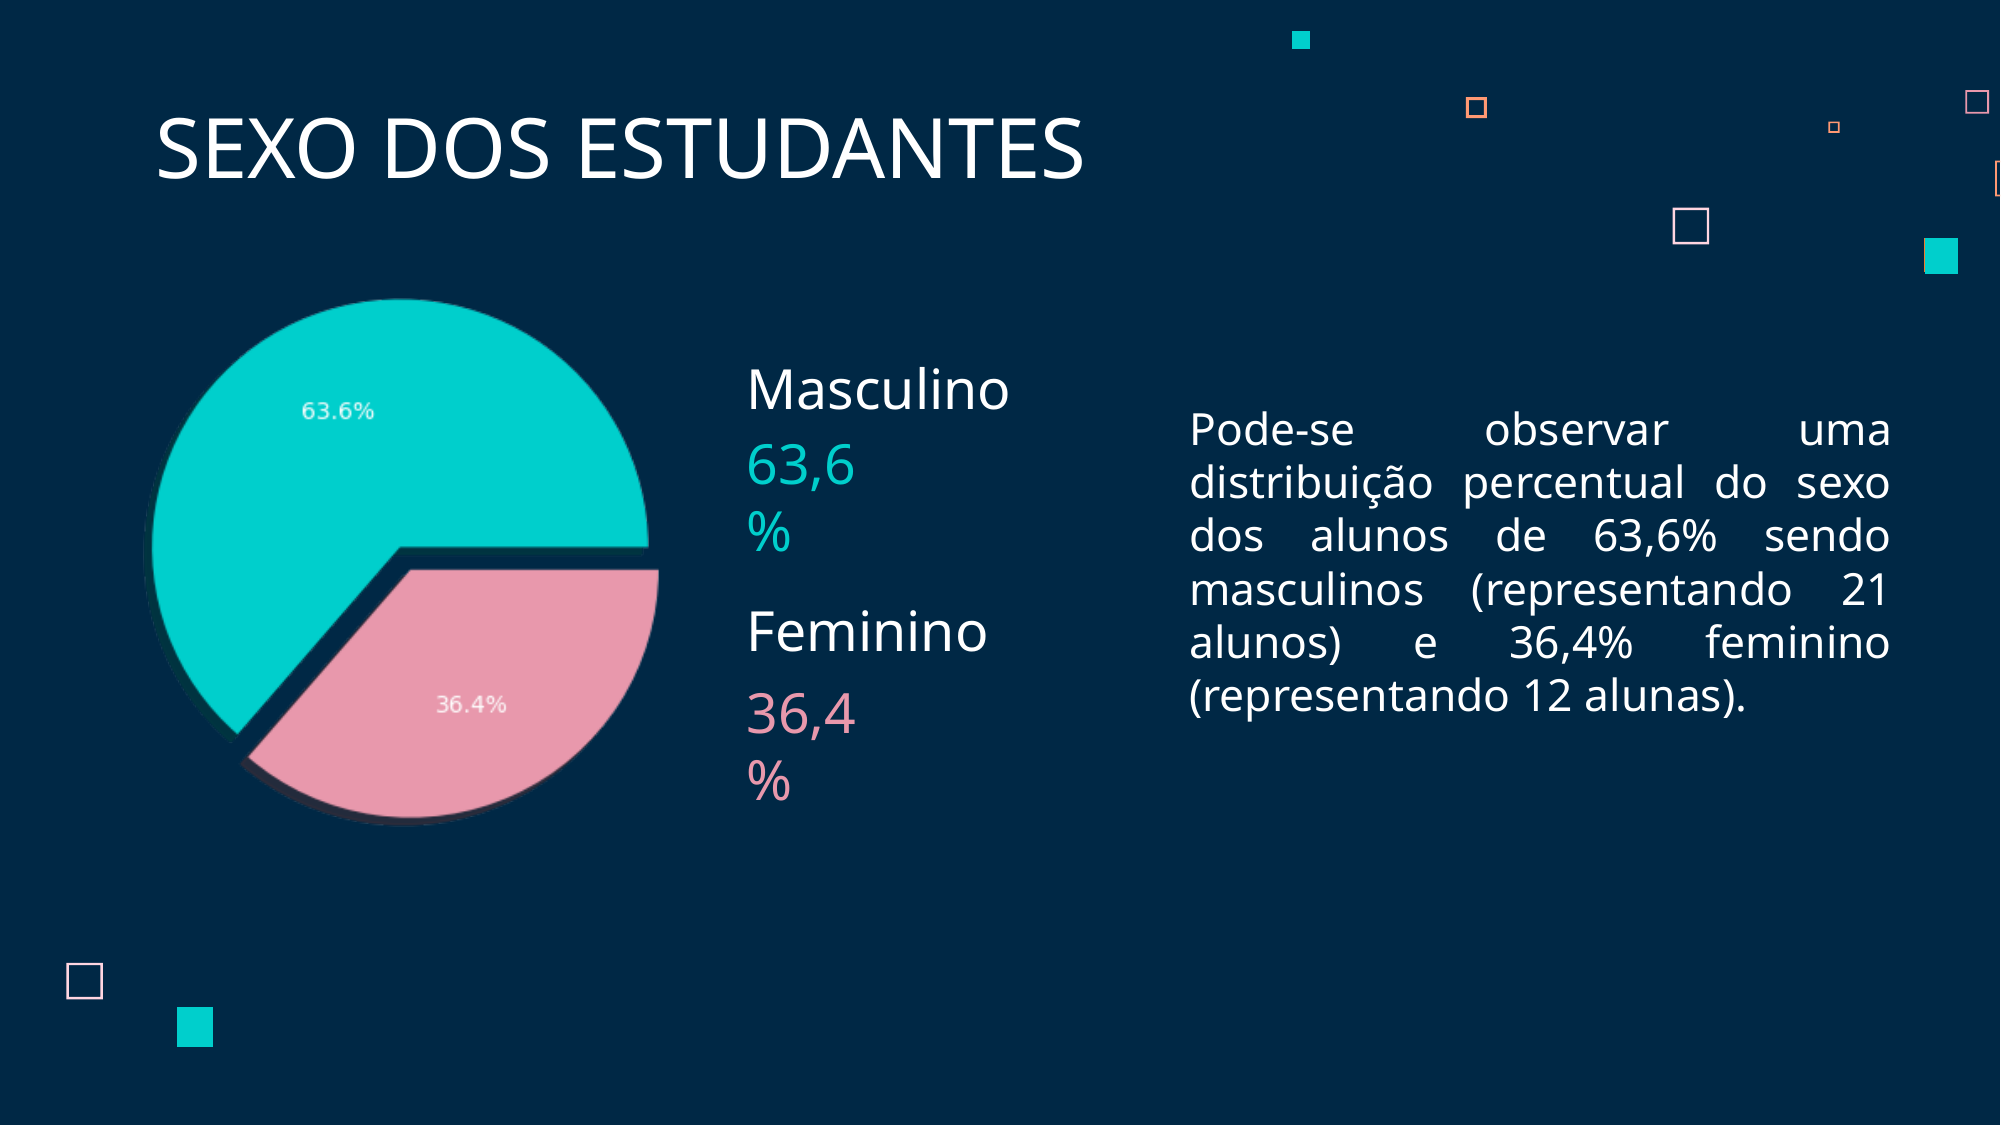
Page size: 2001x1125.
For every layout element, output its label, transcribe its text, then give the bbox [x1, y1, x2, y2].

text_box [1925, 237, 1958, 274]
picture [113, 268, 684, 857]
text_box Feminino [726, 576, 1072, 662]
text_box 36,4% [726, 662, 911, 744]
text_box 63,6% [726, 420, 911, 495]
text_box [176, 1007, 214, 1047]
title SEXO DOS ESTUDANTES [135, 90, 1344, 217]
text_box Pode-se observar uma distribuição percentual do sexo dos alunos de 63,6% sendo masculinos (representando 21 alunos) e 36,4% feminino (representando 12 alunas). [1169, 380, 1914, 936]
text_box Masculino [726, 334, 1050, 420]
